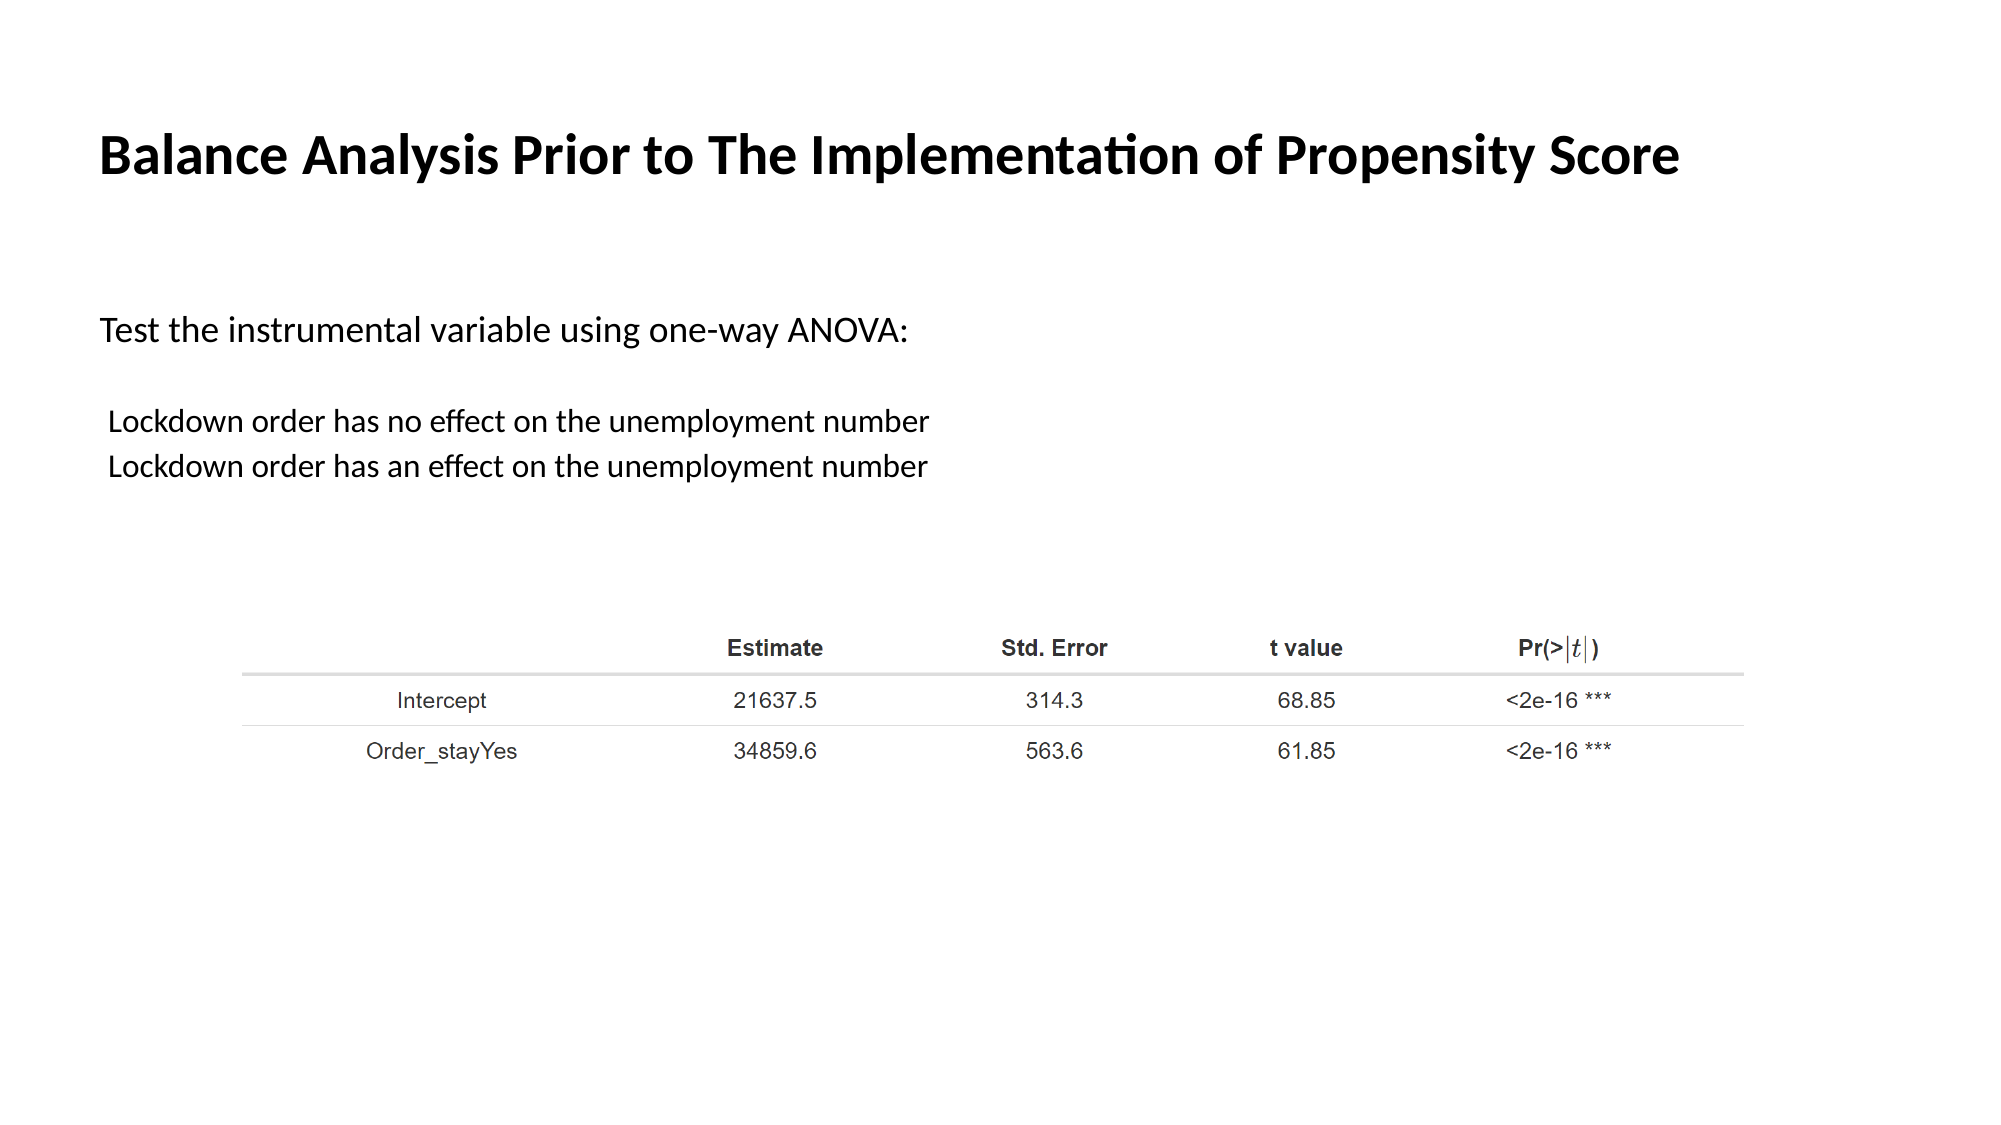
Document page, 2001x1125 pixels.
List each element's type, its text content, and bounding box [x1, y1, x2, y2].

picture [237, 623, 1753, 783]
text_box Balance Analysis Prior to The Implementation of Propensity Score [84, 108, 1762, 194]
